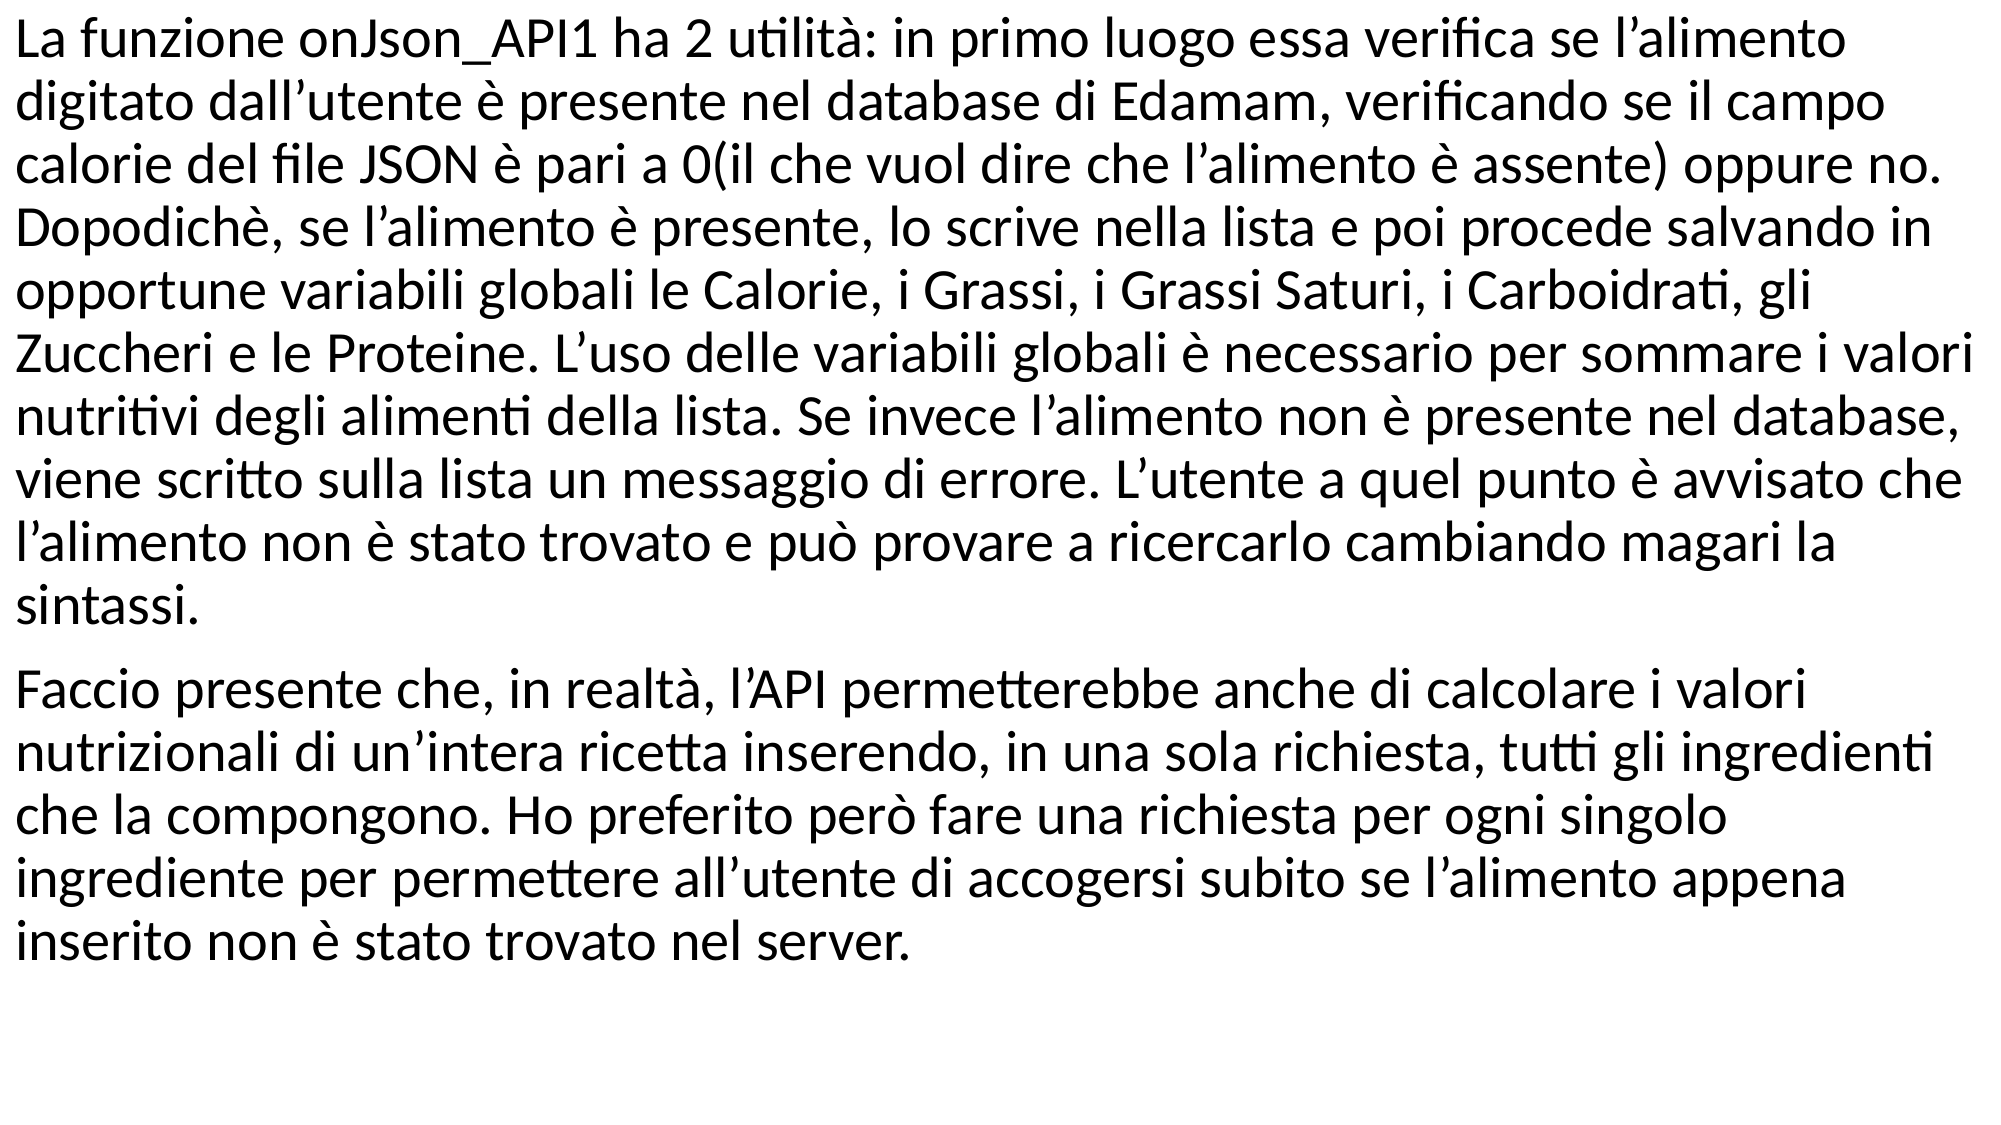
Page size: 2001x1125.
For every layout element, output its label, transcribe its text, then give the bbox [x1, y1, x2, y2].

list La funzione onJson_API1 ha 2 utilità: in primo luogo essa verifica se l’alimento digitato dall’utente è presente nel database di Edamam, verificando se il campo calorie del file JSON è pari a 0(il che vuol dire che l’alimento è assente) oppure no. Dopodichè, se l’alimento è presente, lo scrive nella lista e poi procede salvando in opportune variabili globali le Calorie, i Grassi, i Grassi Saturi, i Carboidrati, gli Zuccheri e le Proteine. L’uso delle variabili globali è necessario per sommare i valori nutritivi degli alimenti della lista. Se invece l’alimento non è presente nel database, viene scritto sulla lista un messaggio di errore. L’utente a quel punto è avvisato che l’alimento non è stato trovato e può provare a ricercarlo cambiando magari la sintassi. Faccio presente che, in realtà, l’API permetterebbe anche di calcolare i valori nutrizionali di un’intera ricetta inserendo, in una sola richiesta, tutti gli ingredienti che la compongono. Ho preferito però fare una richiesta per ogni singolo ingrediente per permettere all’utente di accogersi subito se l’alimento appena inserito non è stato trovato nel server. [0, 0, 2000, 1125]
